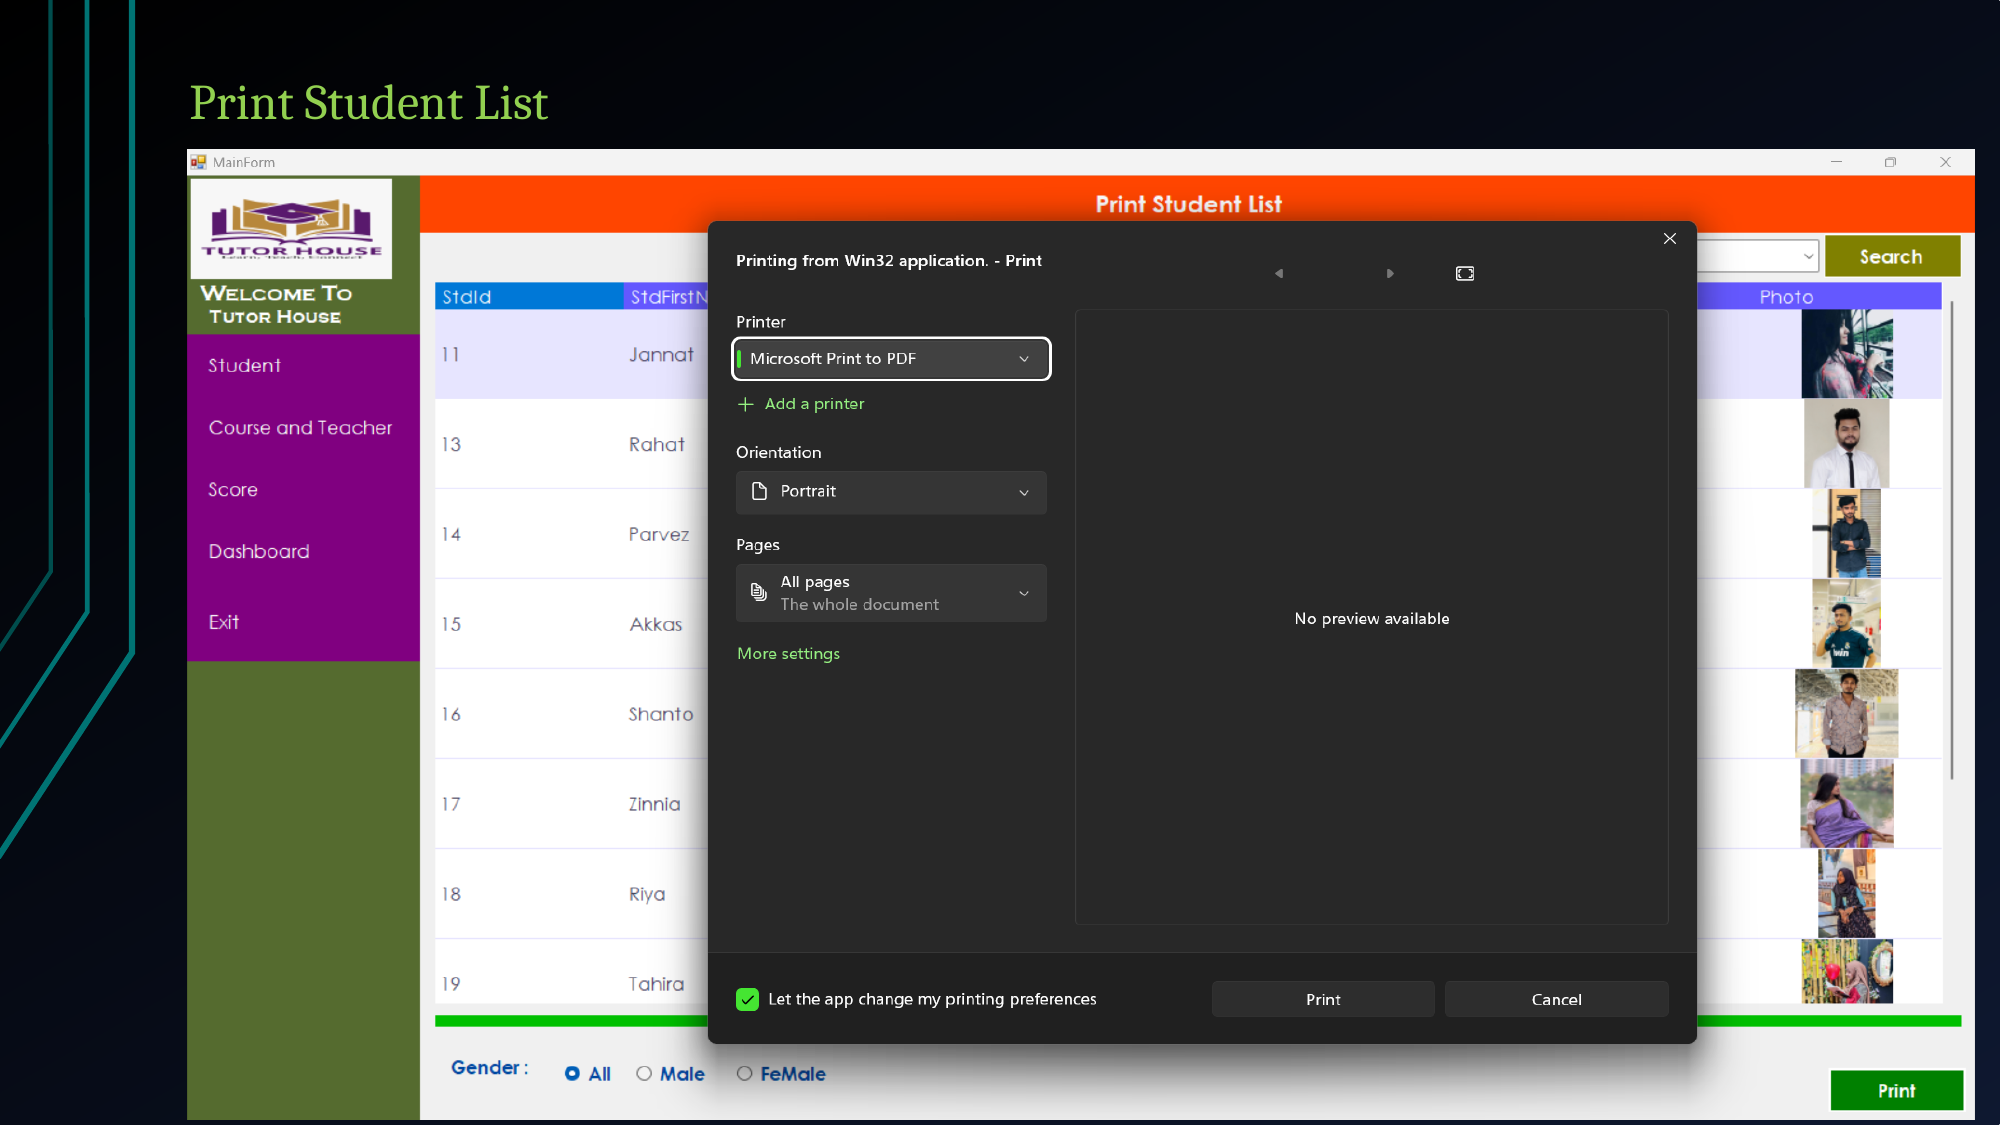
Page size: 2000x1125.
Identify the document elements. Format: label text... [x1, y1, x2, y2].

picture [186, 149, 1975, 1121]
text_box Print Student List [174, 62, 763, 138]
